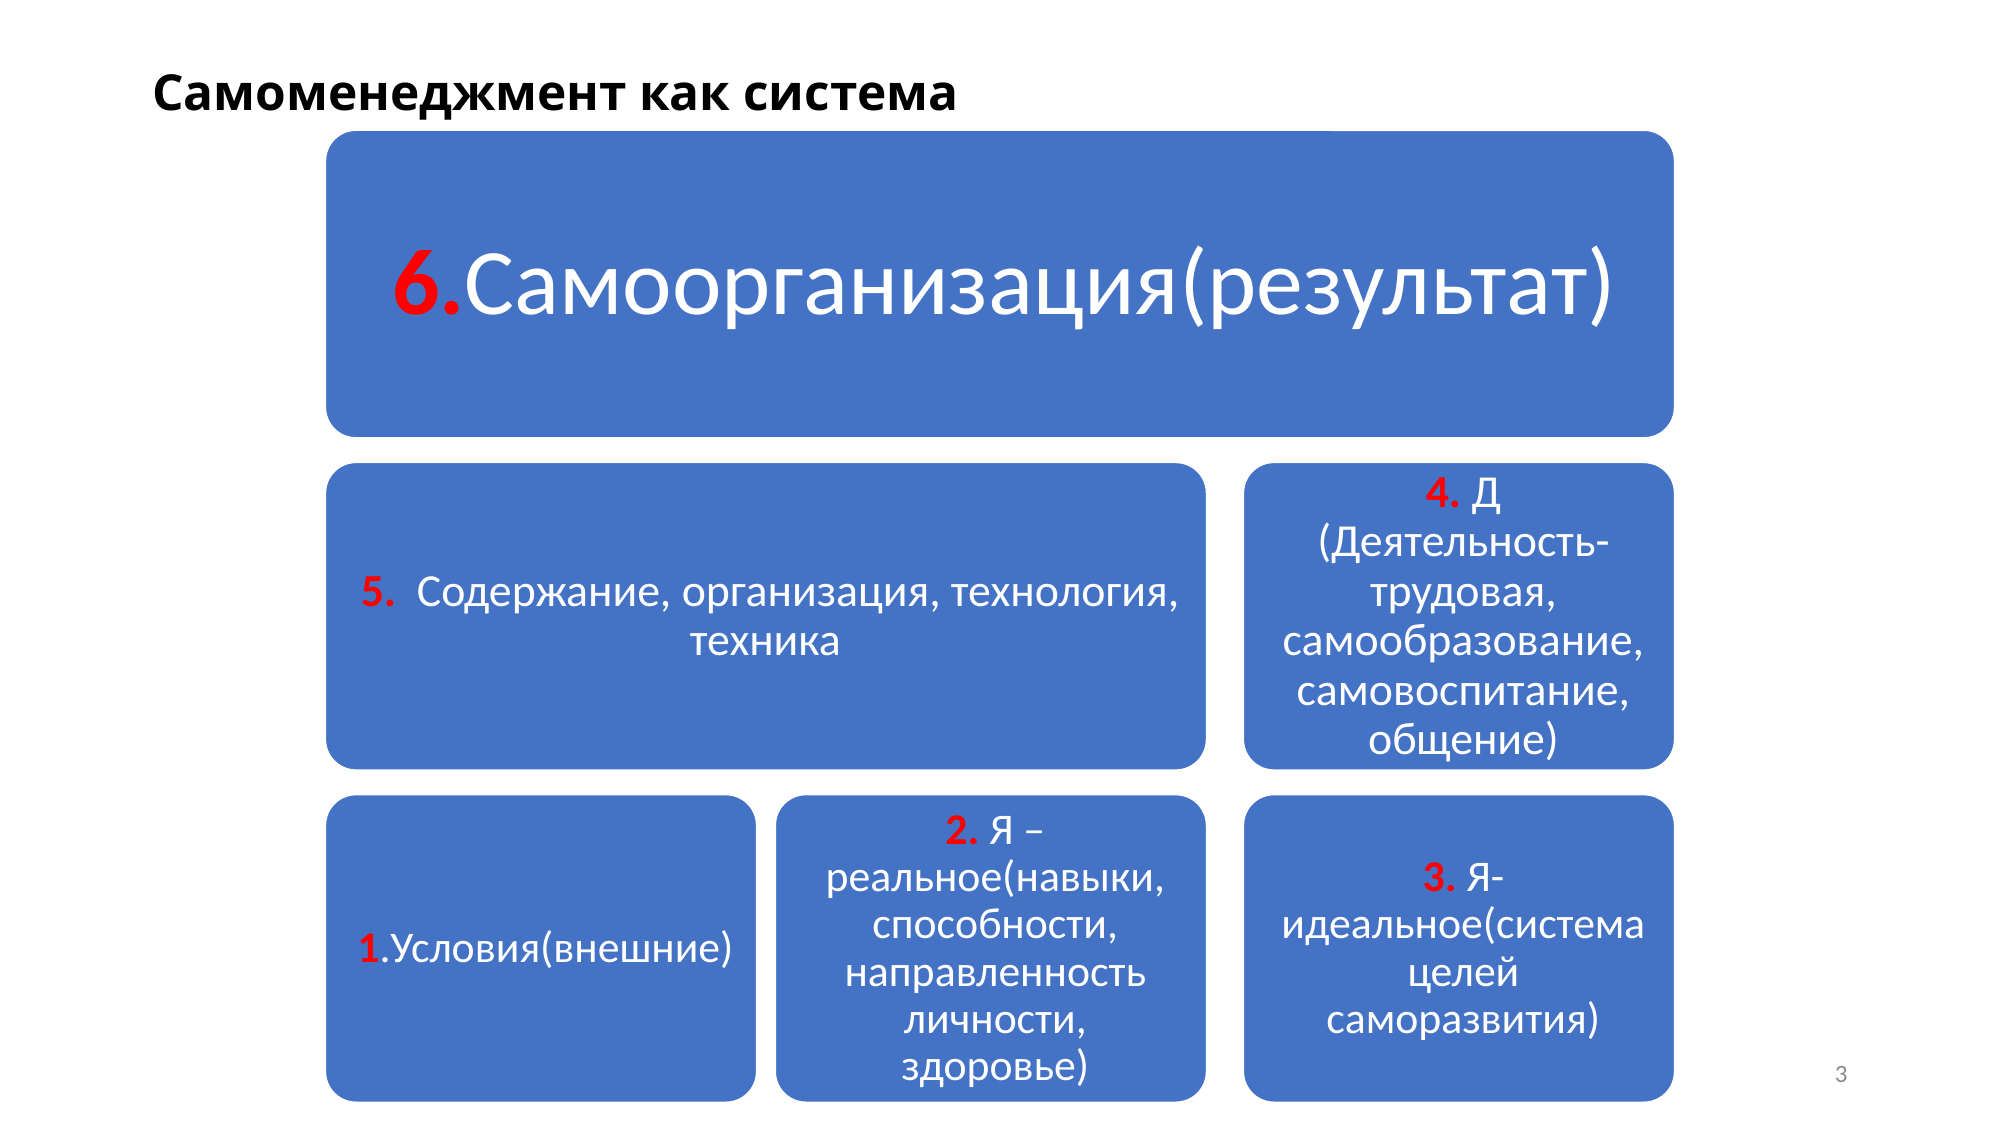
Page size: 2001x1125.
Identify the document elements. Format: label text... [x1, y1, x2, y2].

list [324, 129, 1675, 1103]
slide_number 3 [1675, 1042, 1863, 1103]
title Самоменеджмент как система [137, 59, 1863, 129]
